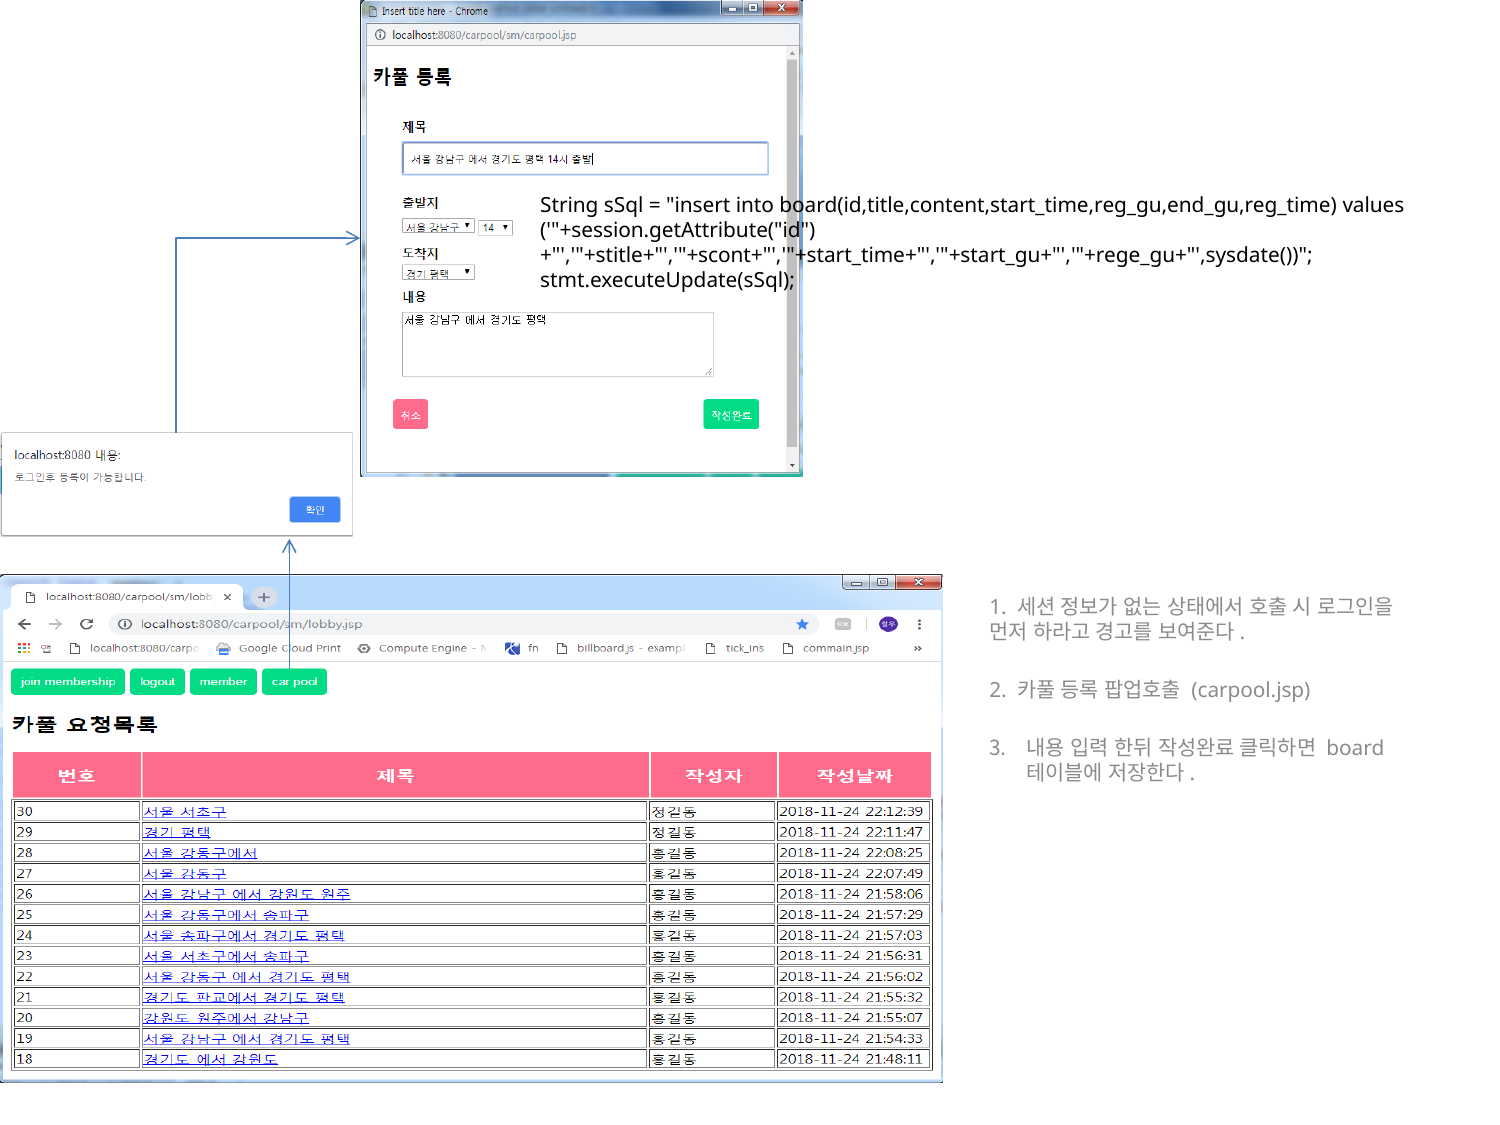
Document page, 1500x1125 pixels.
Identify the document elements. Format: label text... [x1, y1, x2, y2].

picture [359, 0, 804, 477]
text_box 1. 세션 정보가 없는 상태에서 호출 시 로그인을 먼저 하라고 경고를 보여준다. 2. 카풀 등록 팝업호출 (carpool.jsp) 내용 입력 한뒤 작성완료 클릭하면 board 테이블에 저장한다. [974, 586, 1449, 1083]
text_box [170, 242, 366, 428]
picture [0, 432, 353, 537]
text_box String sSql = "insert into board(id,title,content,start_time,reg_gu,end_gu,reg_time) values ('"+session.getAttribute("id")+"','"+stitle+"','"+scont+"','"+start_time+"','"+start_gu+"','"+rege_gu+"',sysdate())"; stmt.executeUpdate(sSql); [808, 184, 1471, 300]
picture [0, 574, 943, 1084]
